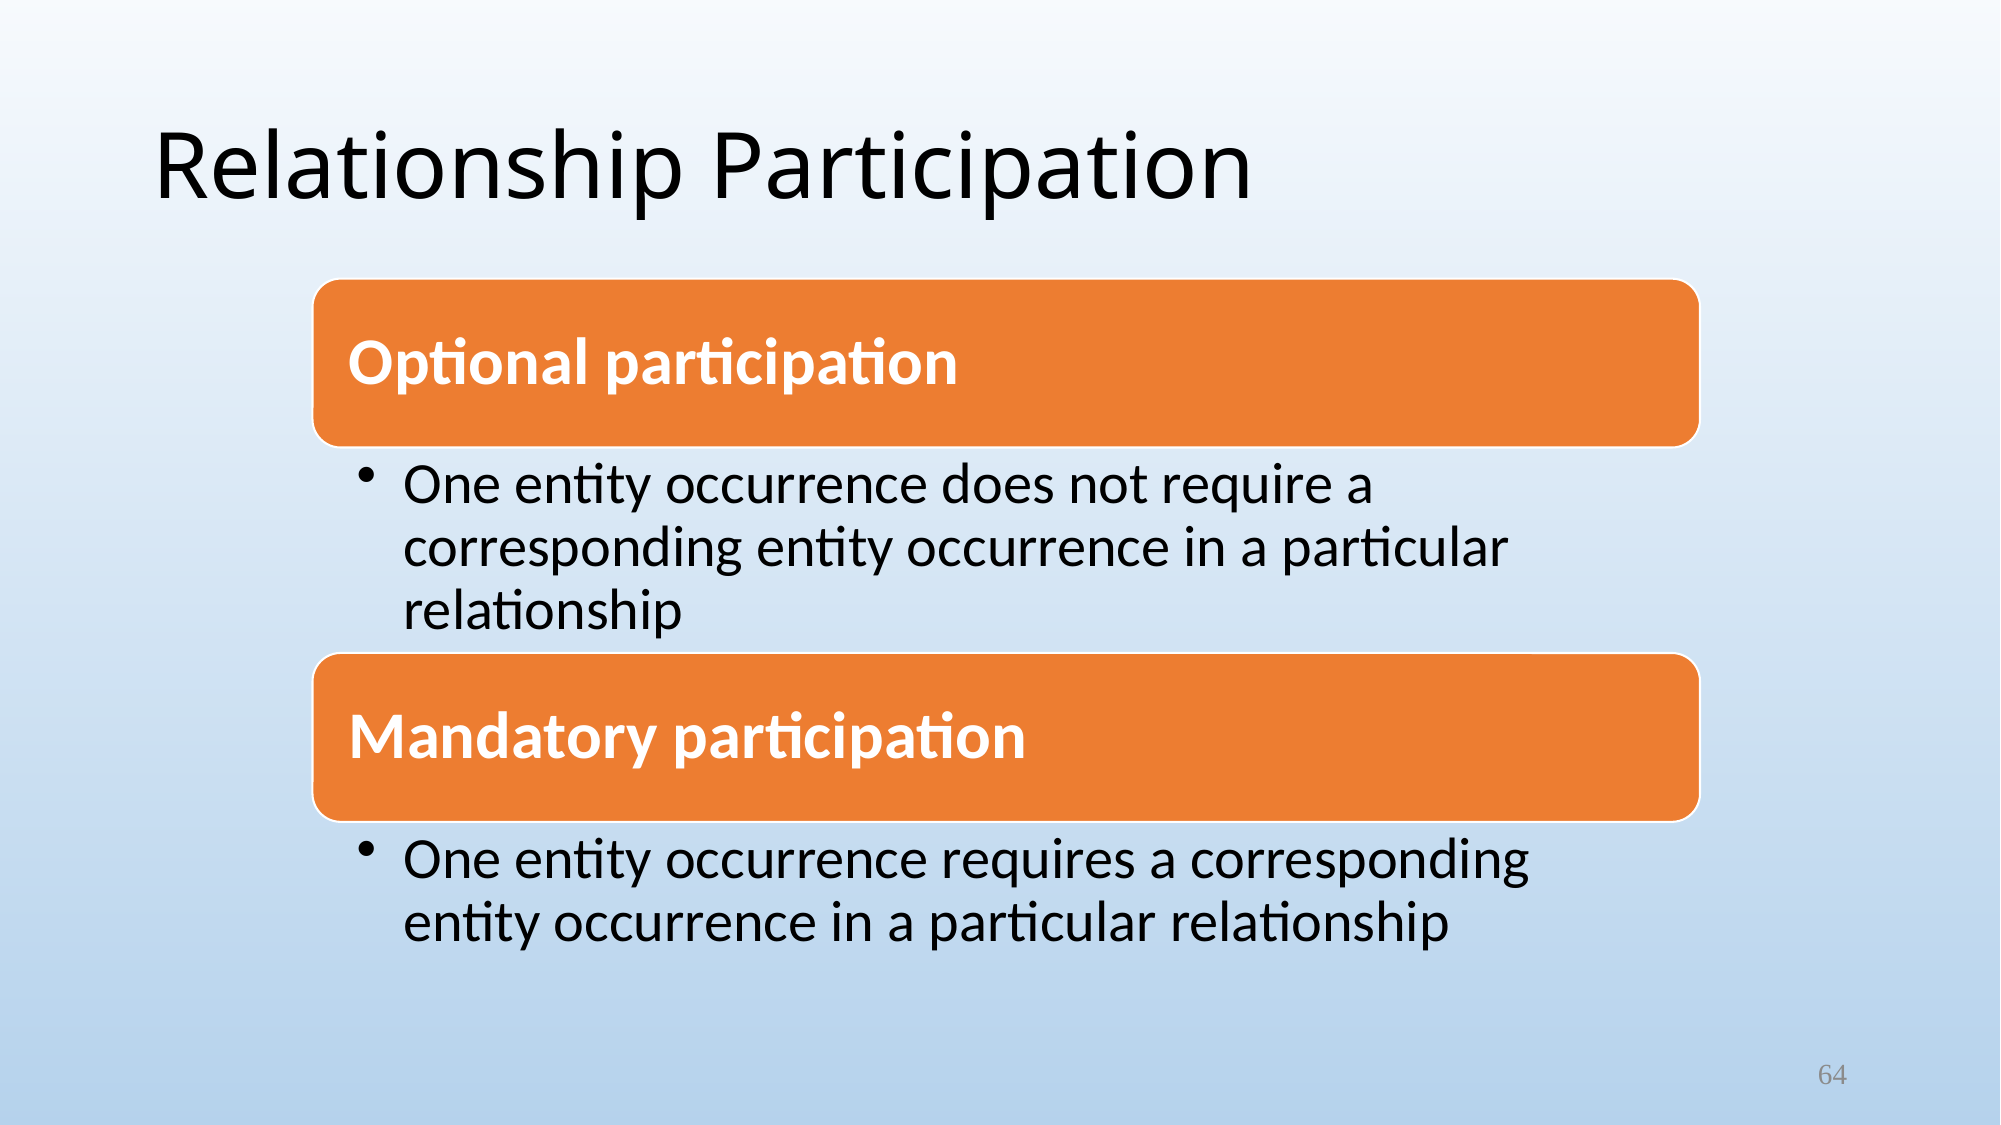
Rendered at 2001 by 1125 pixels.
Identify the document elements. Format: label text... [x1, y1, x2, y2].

title Relationship Participation [137, 59, 1863, 278]
slide_number 64 [1412, 1042, 1863, 1103]
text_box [312, 274, 1700, 975]
